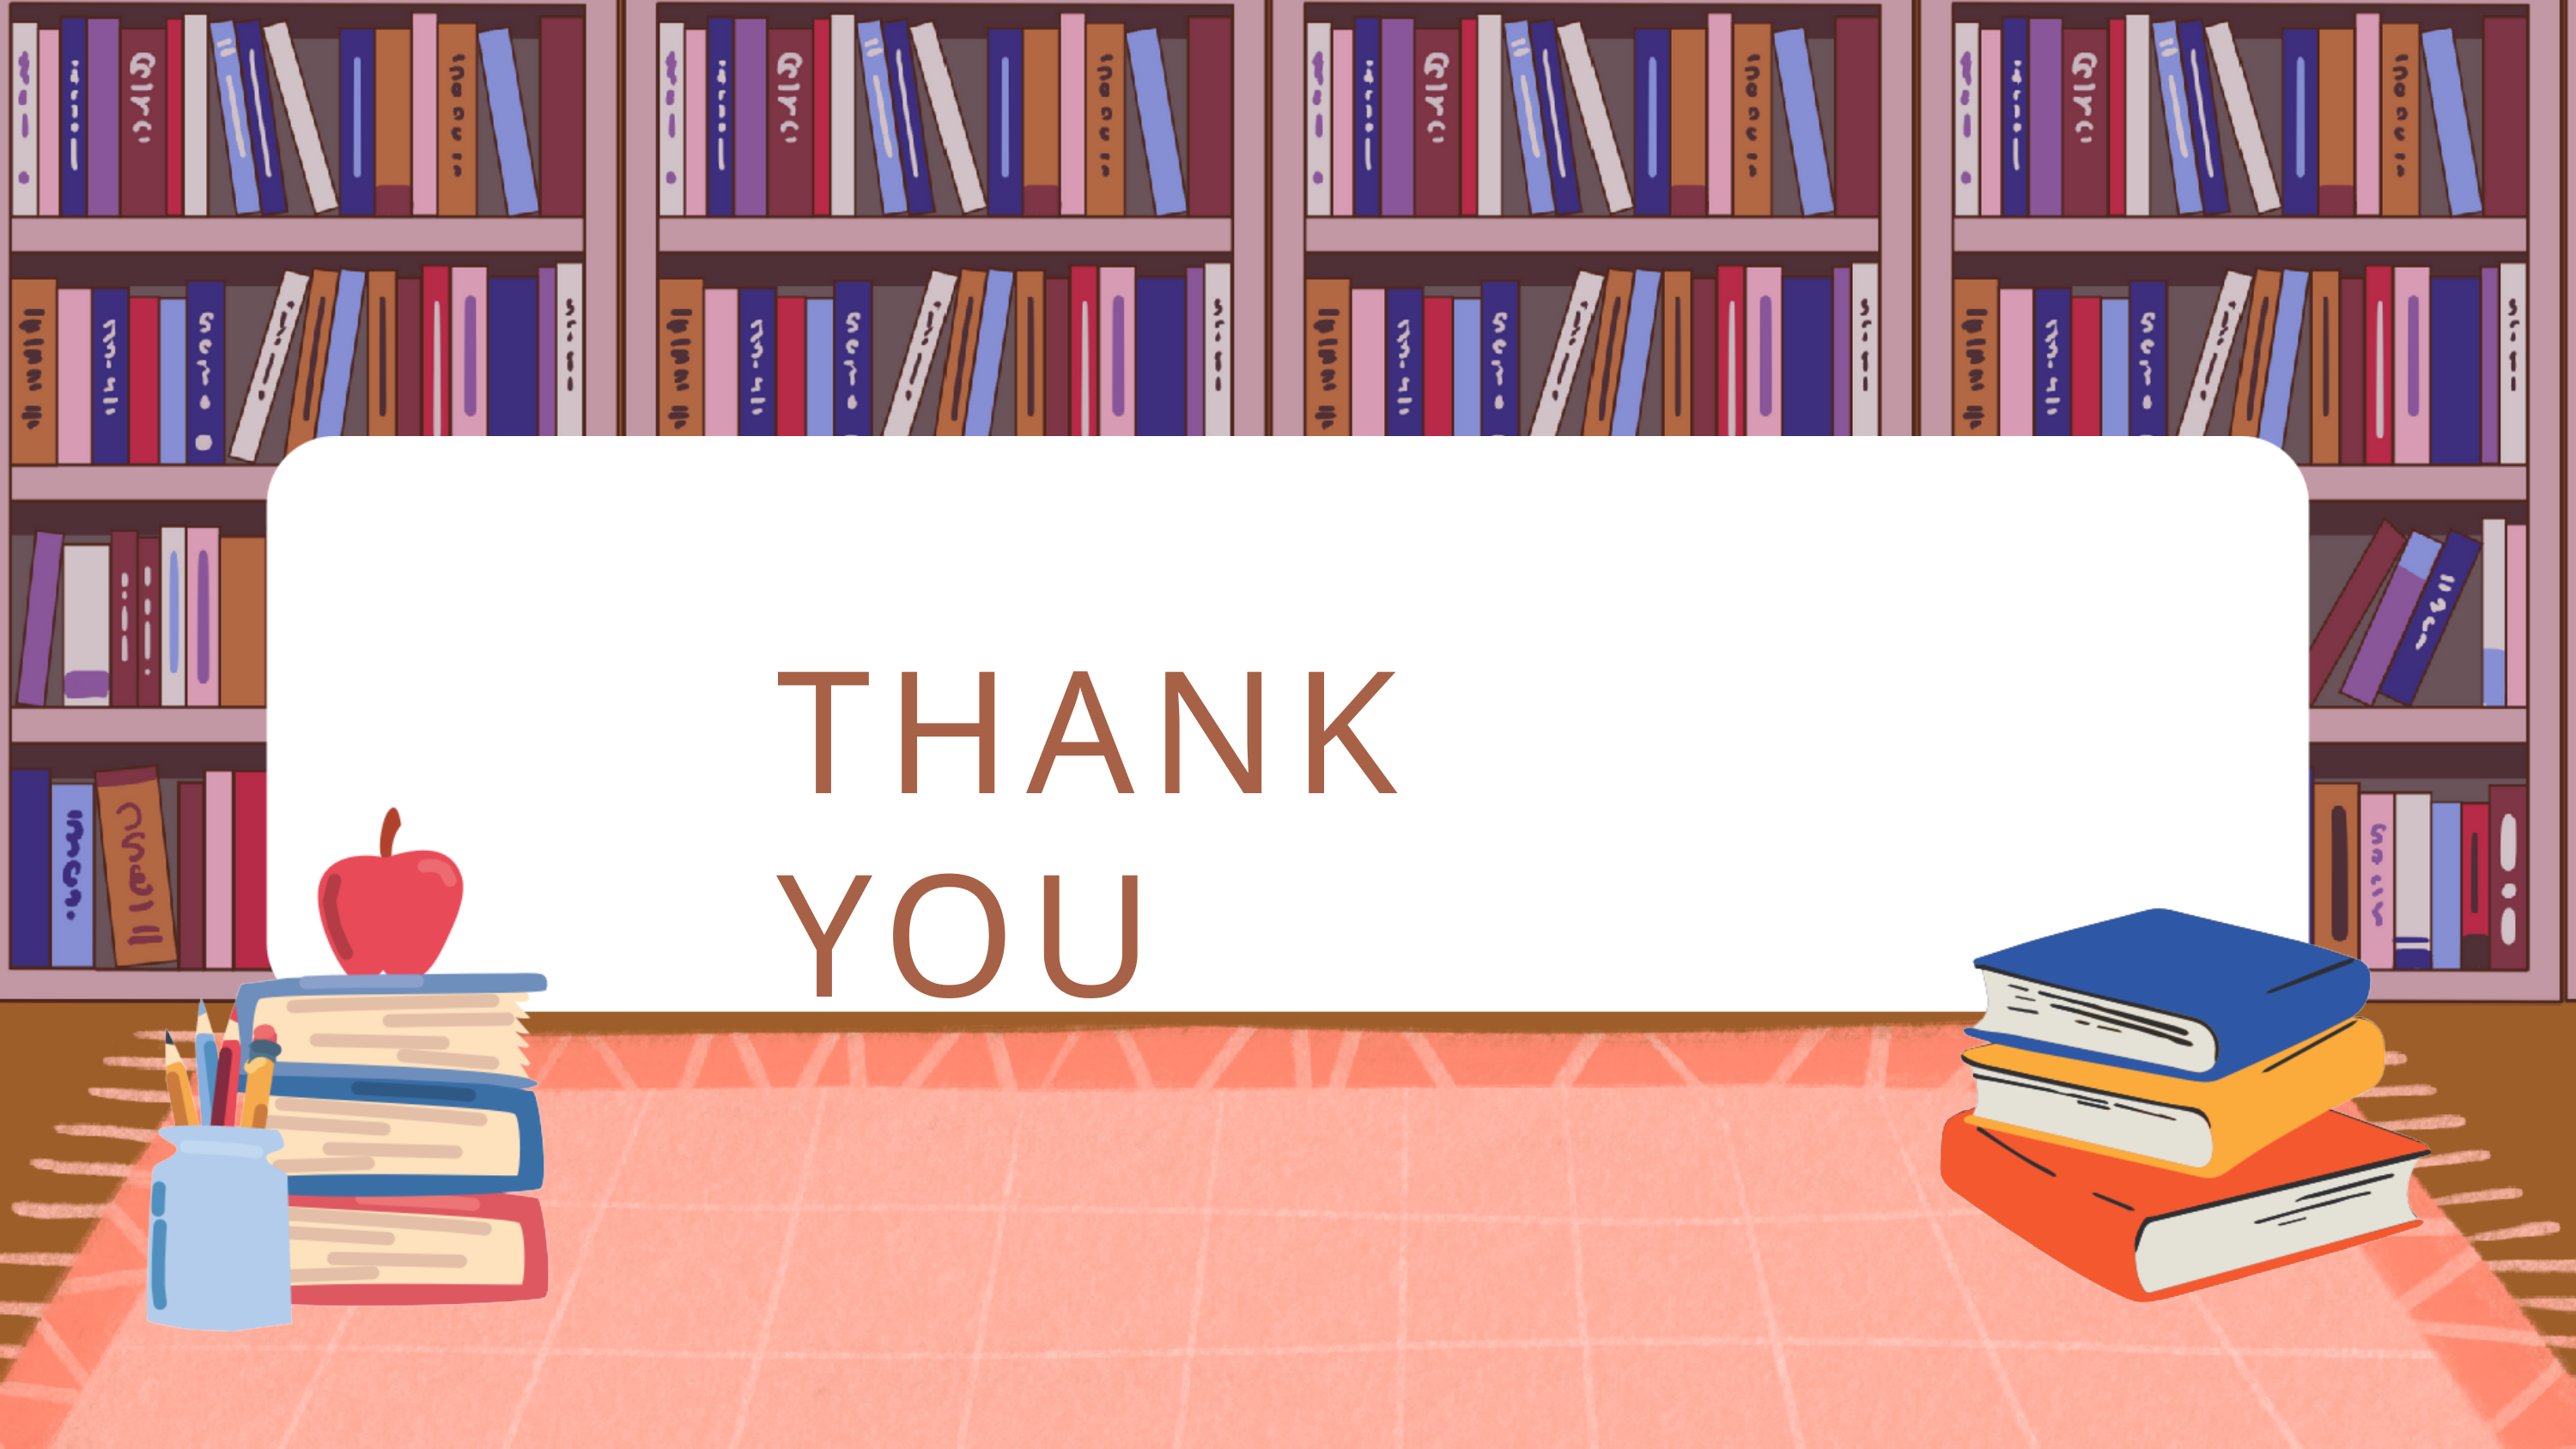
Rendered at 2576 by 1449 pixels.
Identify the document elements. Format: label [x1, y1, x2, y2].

text_box [0, 0, 2576, 1449]
